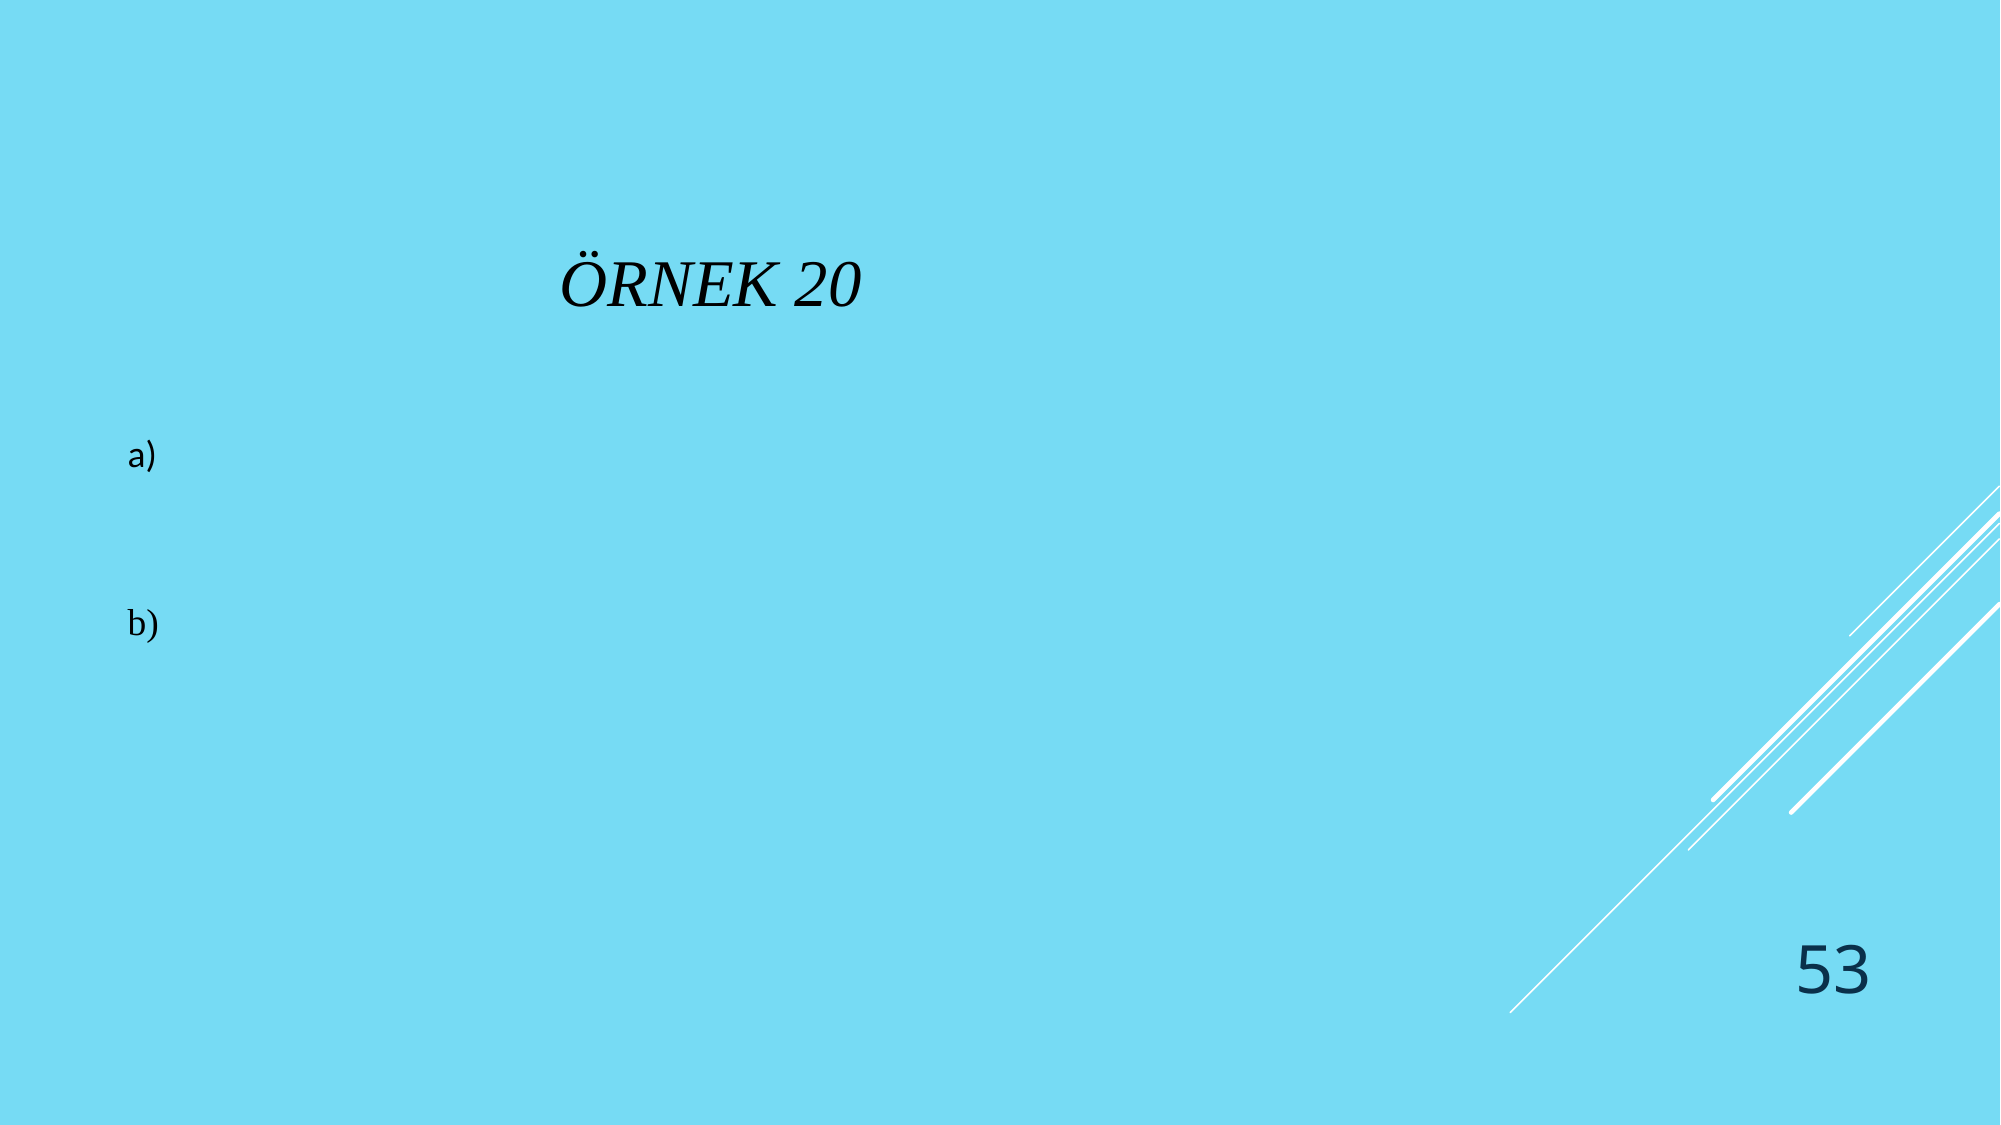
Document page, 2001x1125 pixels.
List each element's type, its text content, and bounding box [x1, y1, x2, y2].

title Örnek 20 [137, 109, 878, 328]
slide_number 53 [1700, 915, 1888, 1025]
